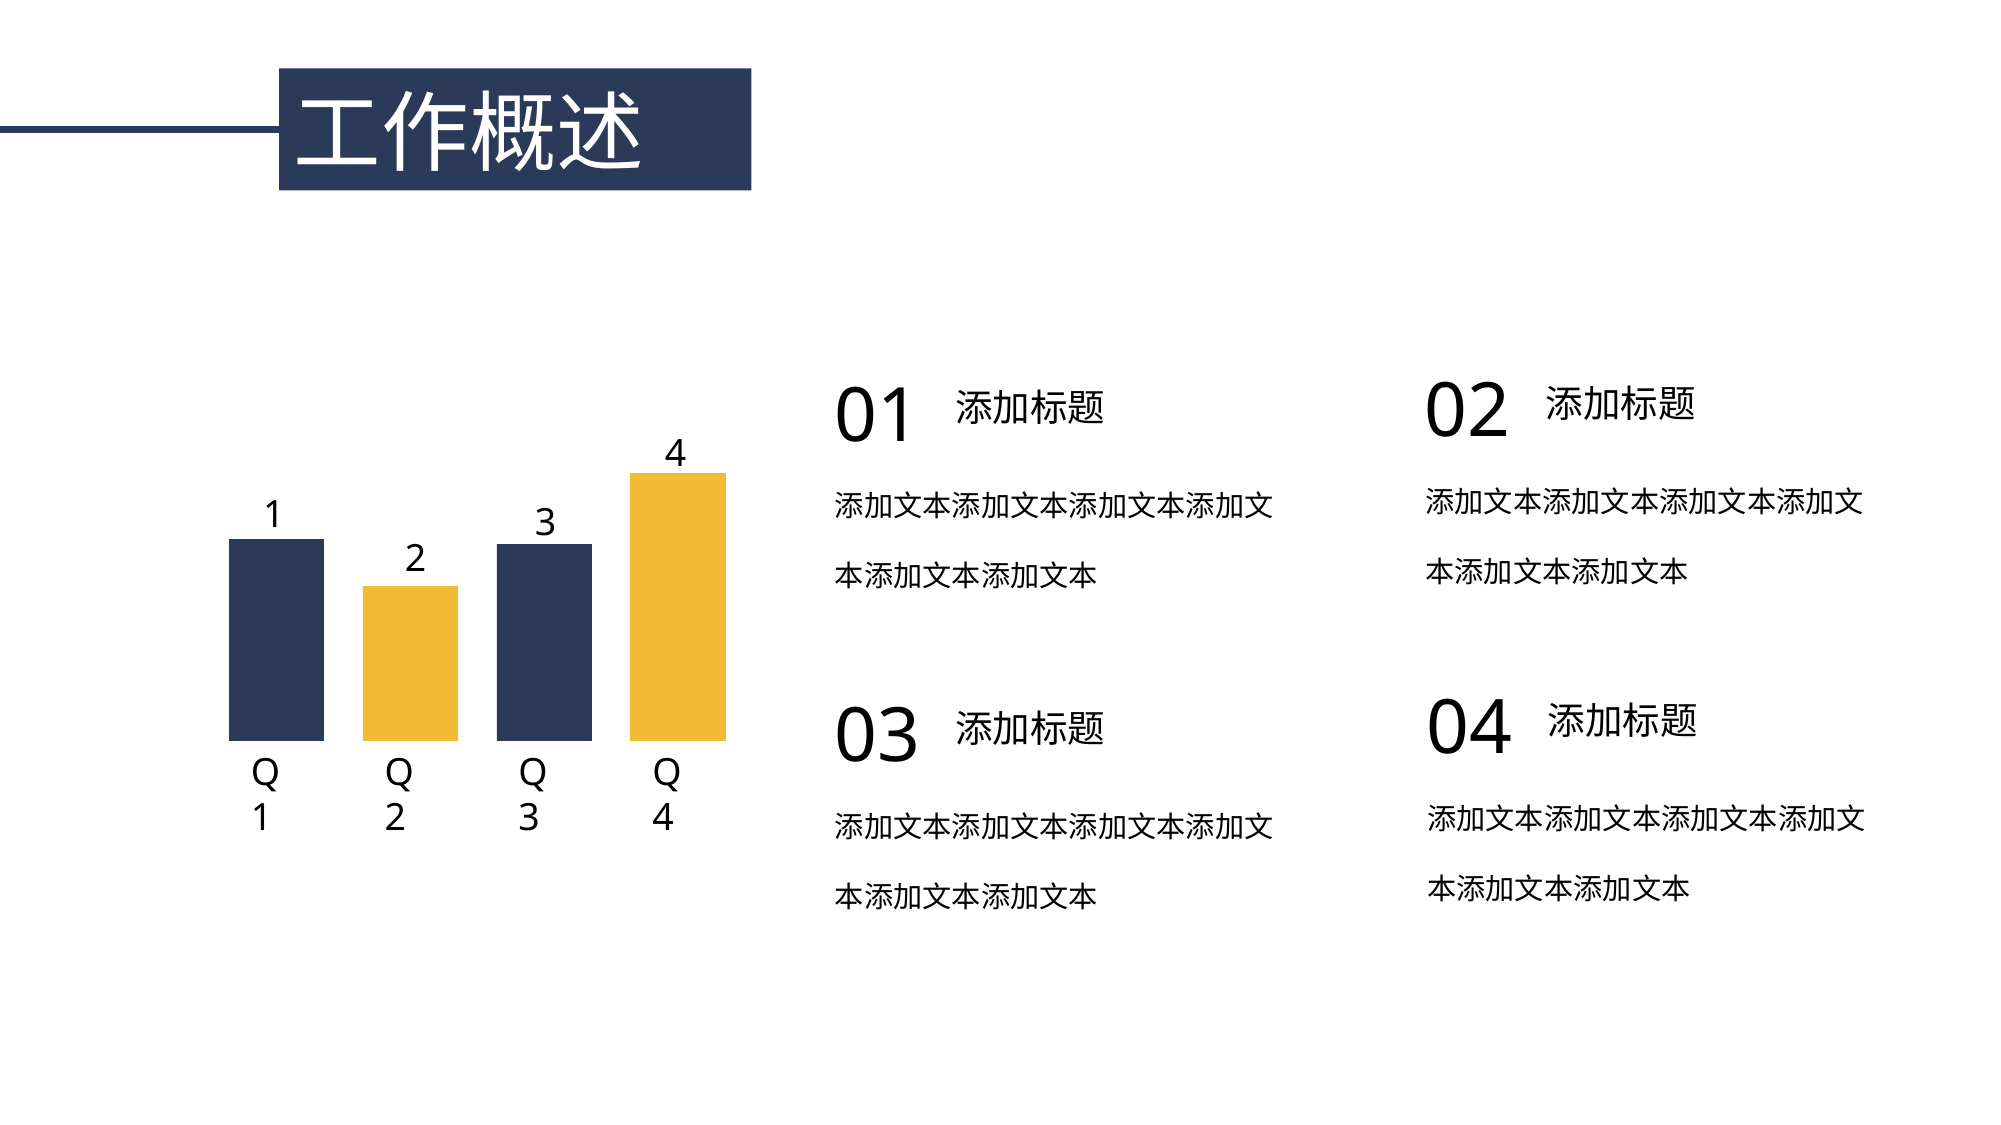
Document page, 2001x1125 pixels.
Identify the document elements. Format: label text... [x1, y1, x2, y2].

text_box 2 [390, 526, 466, 586]
text_box 03 [819, 679, 936, 785]
text_box Q3 [503, 740, 579, 845]
text_box 添加文本添加文本添加文本添加文本添加文本添加文本 [1412, 757, 1906, 913]
text_box 02 [1410, 354, 1526, 440]
text_box 添加标题 [940, 697, 1121, 758]
text_box 添加标题 [1532, 689, 1713, 750]
text_box 01 [819, 358, 936, 464]
text_box 4 [650, 421, 726, 482]
text_box 添加文本添加文本添加文本添加文本添加文本添加文本 [820, 765, 1314, 921]
text_box 添加文本添加文本添加文本添加文本添加文本添加文本 [1410, 440, 1904, 596]
text_box 04 [1412, 671, 1528, 757]
text_box 1 [248, 483, 324, 543]
text_box 添加标题 [940, 376, 1121, 437]
text_box [630, 472, 726, 741]
text_box Q4 [637, 740, 713, 845]
text_box Q2 [369, 740, 445, 845]
text_box 3 [520, 490, 596, 551]
text_box [228, 538, 324, 741]
text_box 添加文本添加文本添加文本添加文本添加文本添加文本 [820, 445, 1314, 600]
text_box Q1 [236, 740, 312, 845]
text_box [362, 586, 458, 741]
text_box 添加标题 [1530, 372, 1711, 432]
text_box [0, 68, 752, 191]
text_box [496, 543, 592, 741]
